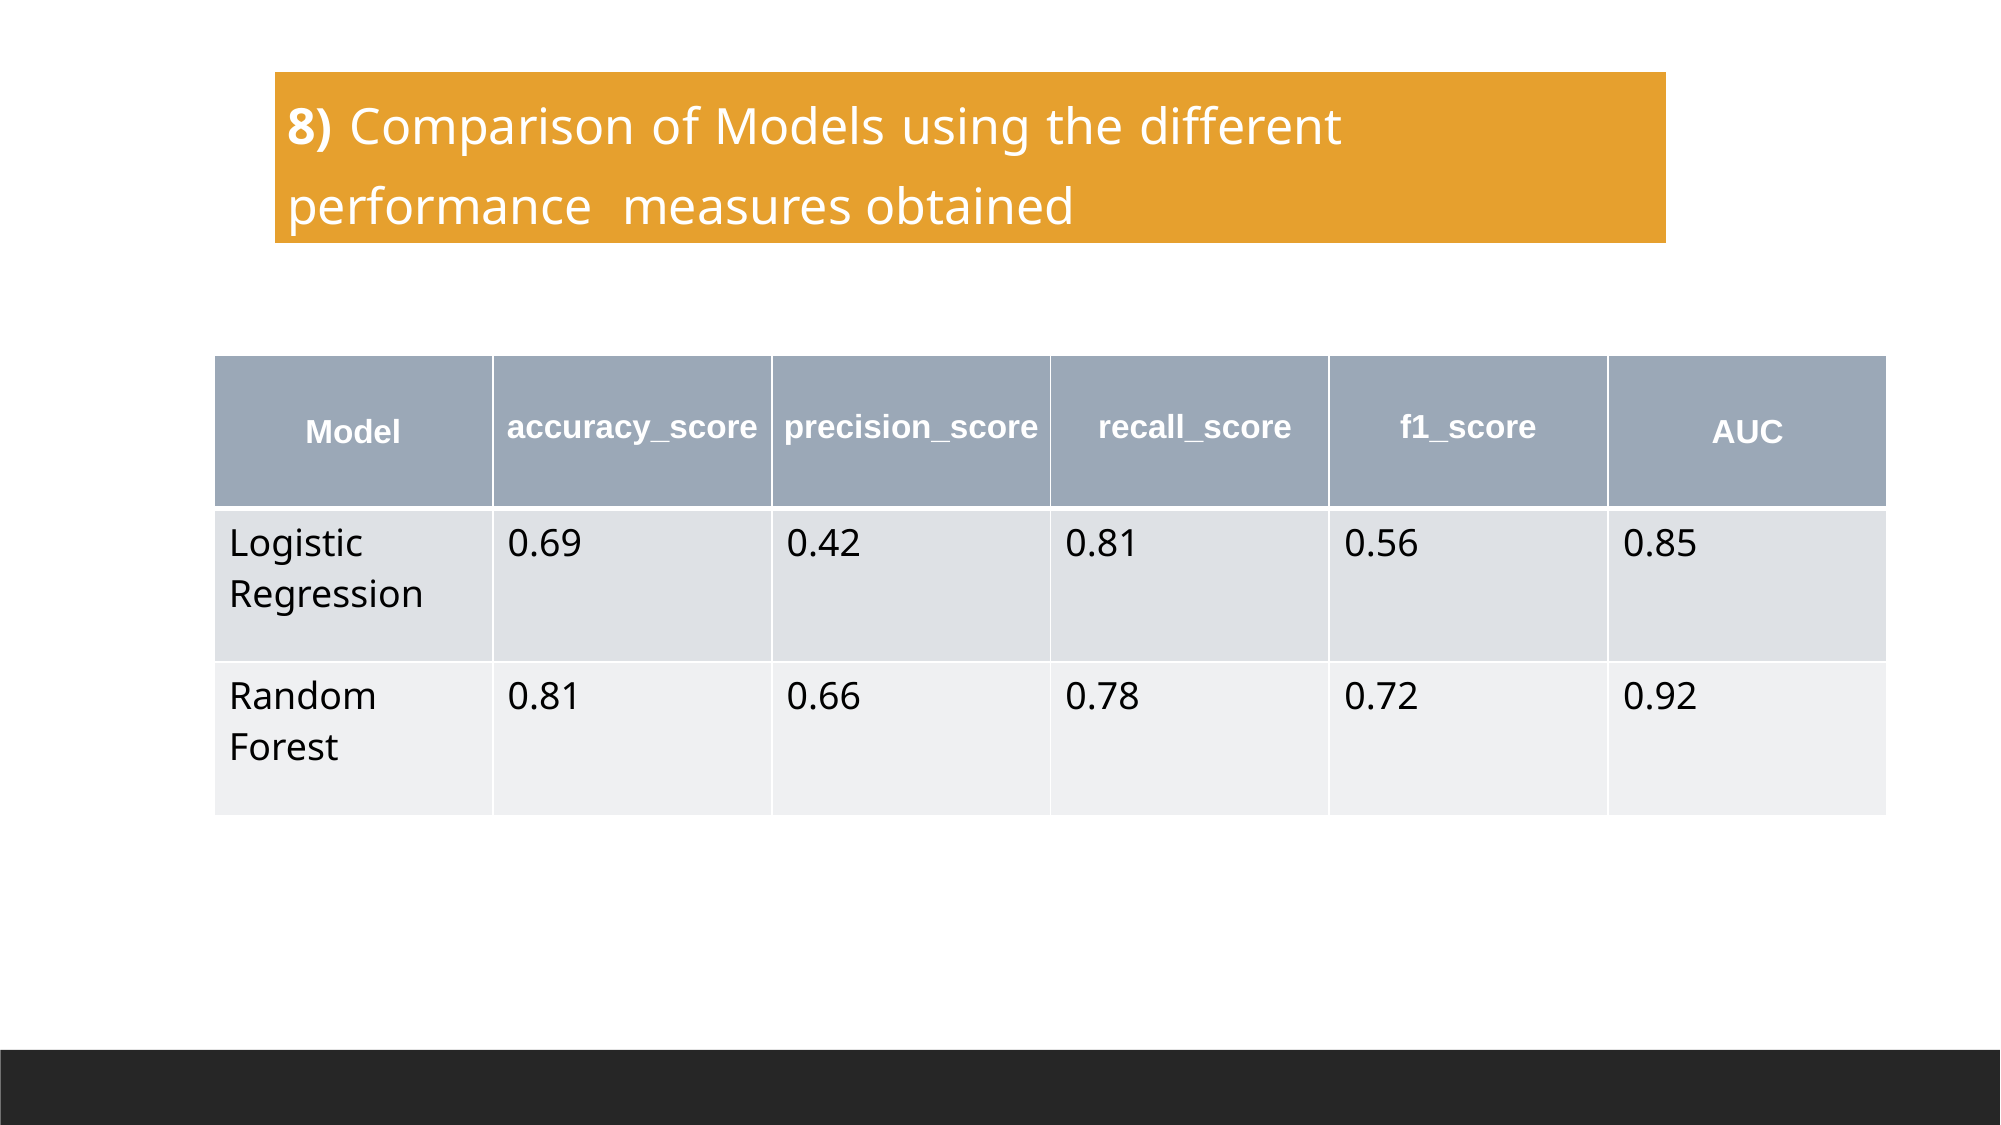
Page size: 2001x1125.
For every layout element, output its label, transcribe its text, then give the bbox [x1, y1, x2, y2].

table_cell 0.69 [494, 511, 771, 661]
table_cell 0.81 [494, 663, 771, 815]
table_header recall_score [1051, 356, 1328, 506]
table_cell Logistic Regression [215, 511, 492, 661]
table_cell 0.66 [773, 663, 1050, 815]
table_cell 0.72 [1330, 663, 1607, 815]
table_header precision_score [773, 356, 1050, 506]
table_header f1_score [1330, 356, 1607, 506]
table_cell 0.42 [773, 511, 1050, 661]
table_cell Random Forest [215, 663, 492, 815]
table_header AUC [1609, 356, 1886, 506]
table_cell 0.56 [1330, 511, 1607, 661]
table_cell 0.92 [1609, 663, 1886, 815]
table_header Model [215, 356, 492, 506]
table_cell 0.78 [1051, 663, 1328, 815]
table_cell 0.81 [1051, 511, 1328, 661]
table_cell 0.85 [1609, 511, 1886, 661]
text_box 8) Comparison of Models using the different performance measures obtained [270, 68, 1670, 247]
table_header accuracy_score [494, 356, 771, 506]
